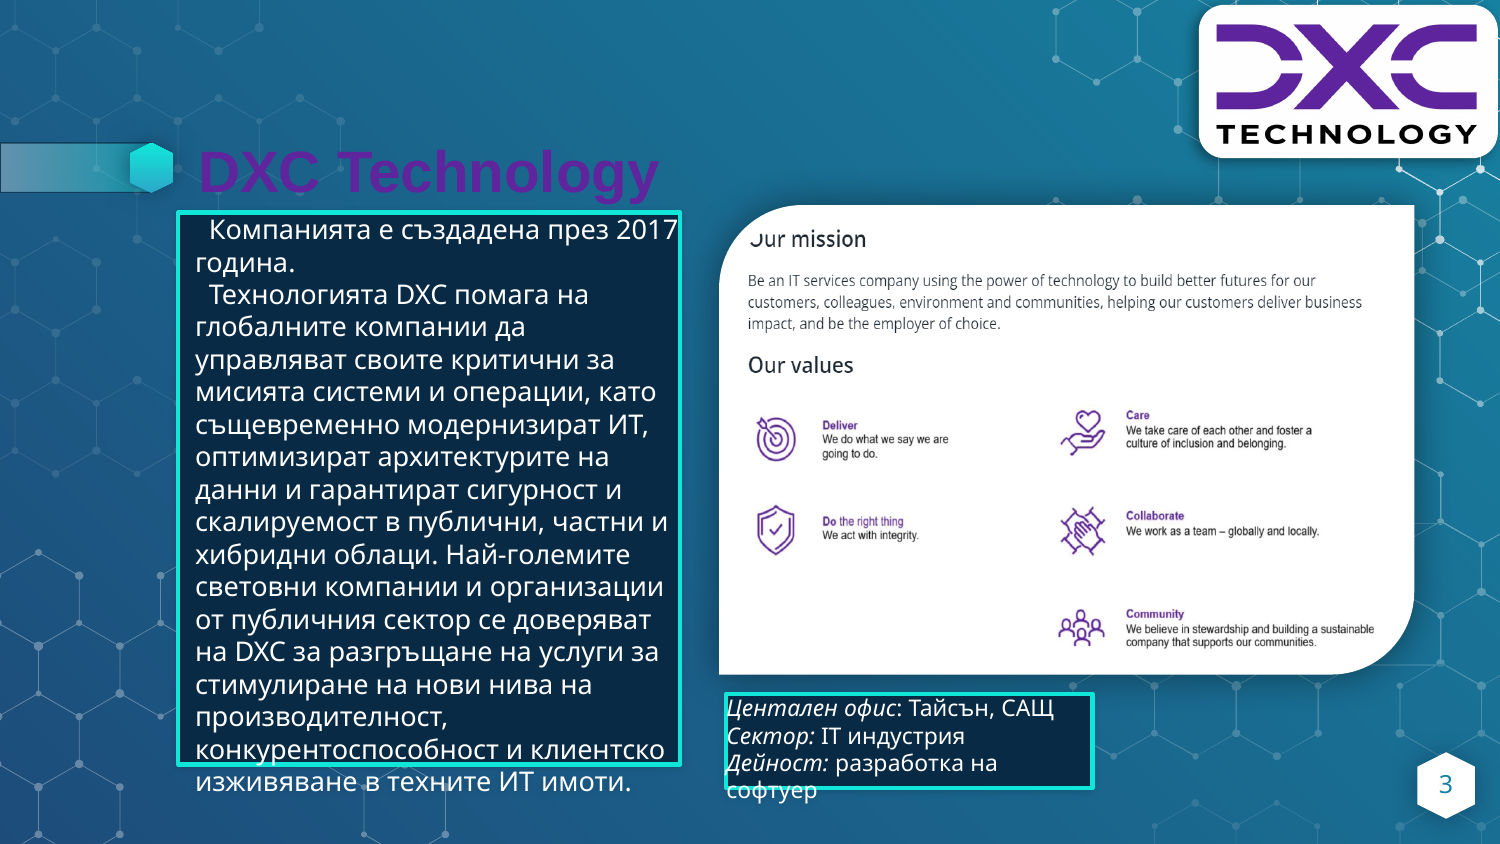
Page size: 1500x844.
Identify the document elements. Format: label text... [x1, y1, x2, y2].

slide_number 3 [1417, 752, 1475, 819]
text_box DXC Technology [183, 126, 675, 212]
list Компанията е създадена през 2017 година. Технологията DXC помага на глобалните компании да управляват своите критични за мисията системи и операции, като същевременно модернизират ИТ, оптимизират архитектурите на данни и гарантират сигурност и скалируемост в публични, частни и хибридни облаци. Най-големите световни компании и организации от публичния сектор се доверяват на DXC за разгръщане на услуги за стимулиране на нови нива на производителност, конкурентоспособност и клиентско изживяване в техните ИТ имоти. [176, 210, 682, 767]
picture [1198, 4, 1499, 159]
picture [726, 212, 1408, 668]
list Центален офис: Тайсън, САЩ Сектор: IT индустрия Дейност: разработка на софтуер [724, 692, 1095, 790]
